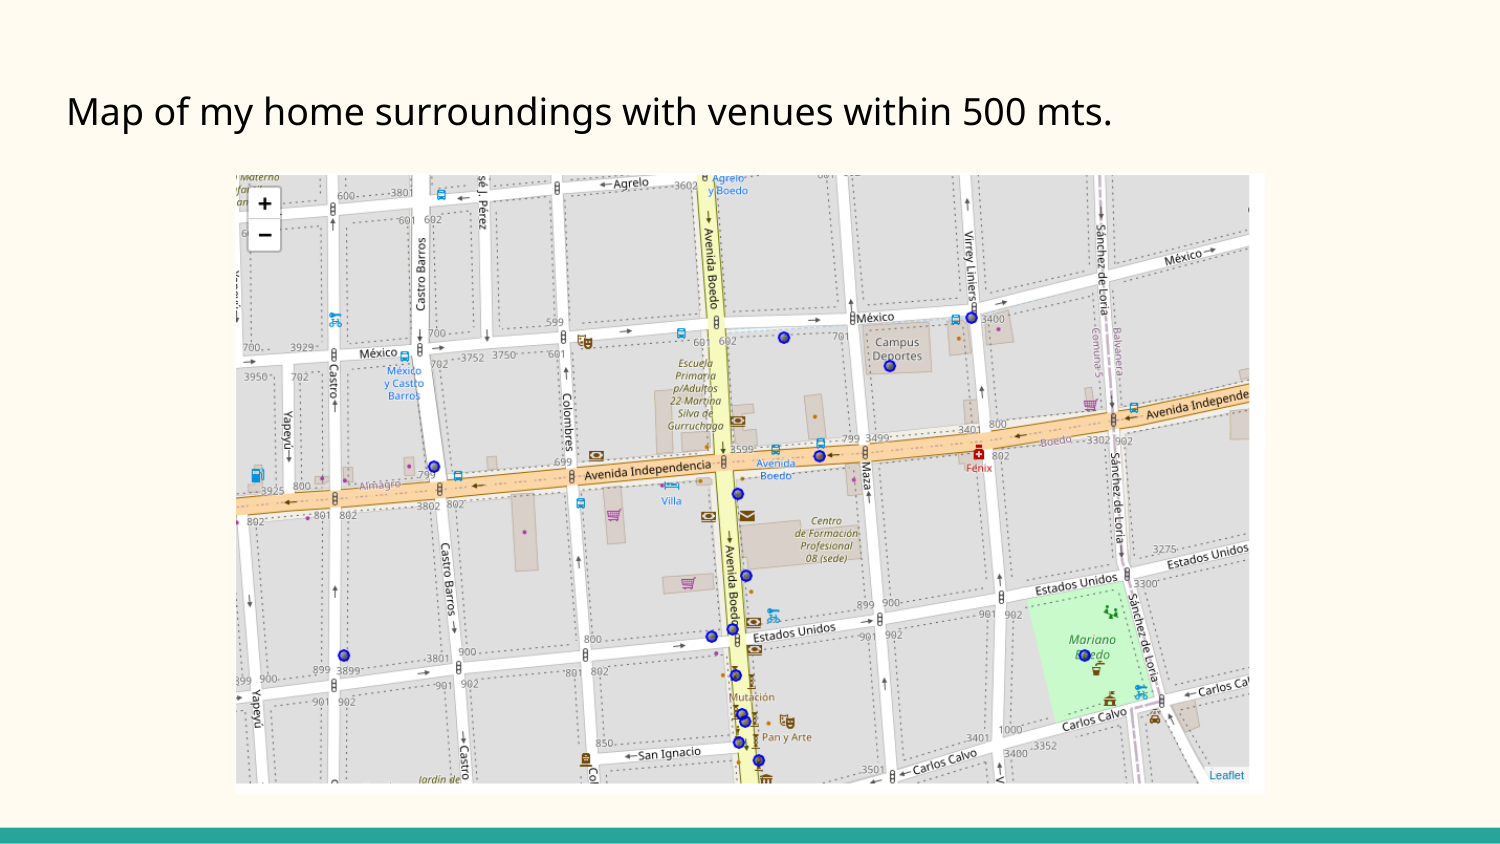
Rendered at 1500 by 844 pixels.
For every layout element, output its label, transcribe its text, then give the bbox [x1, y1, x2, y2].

picture [234, 173, 1266, 794]
title Map of my home surroundings with venues within 500 mts. [51, 72, 1449, 174]
